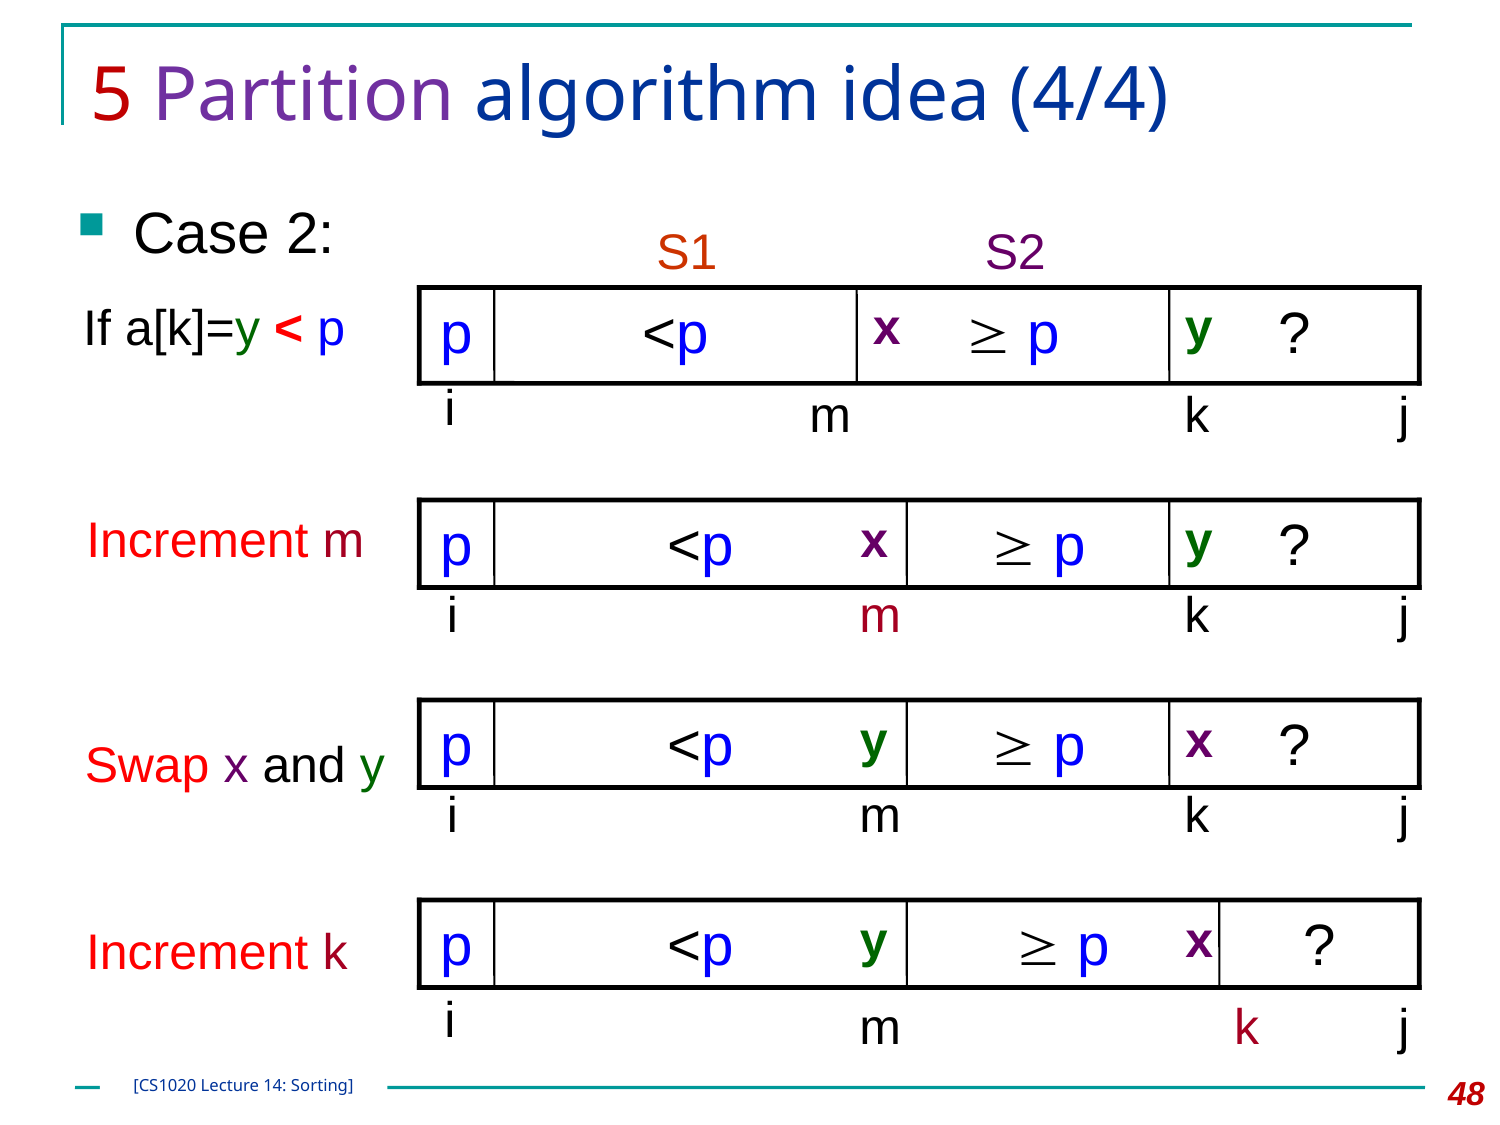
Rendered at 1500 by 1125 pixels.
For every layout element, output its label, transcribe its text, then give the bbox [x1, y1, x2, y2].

text_box Increment k [71, 912, 363, 988]
text_box Increment m [71, 499, 380, 575]
slide_number 48 [1400, 1065, 1500, 1125]
list Case 2: [62, 187, 1463, 288]
text_box [CS1020 Lecture 14: Sorting] [99, 1074, 388, 1100]
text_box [418, 899, 1427, 1063]
text_box If a[k]=y < p [68, 287, 400, 388]
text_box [418, 499, 1427, 651]
text_box Swap x and y [69, 724, 400, 800]
title 5 Partition algorithm idea (4/4) [74, 37, 1426, 187]
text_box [418, 699, 1427, 851]
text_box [418, 212, 1427, 451]
